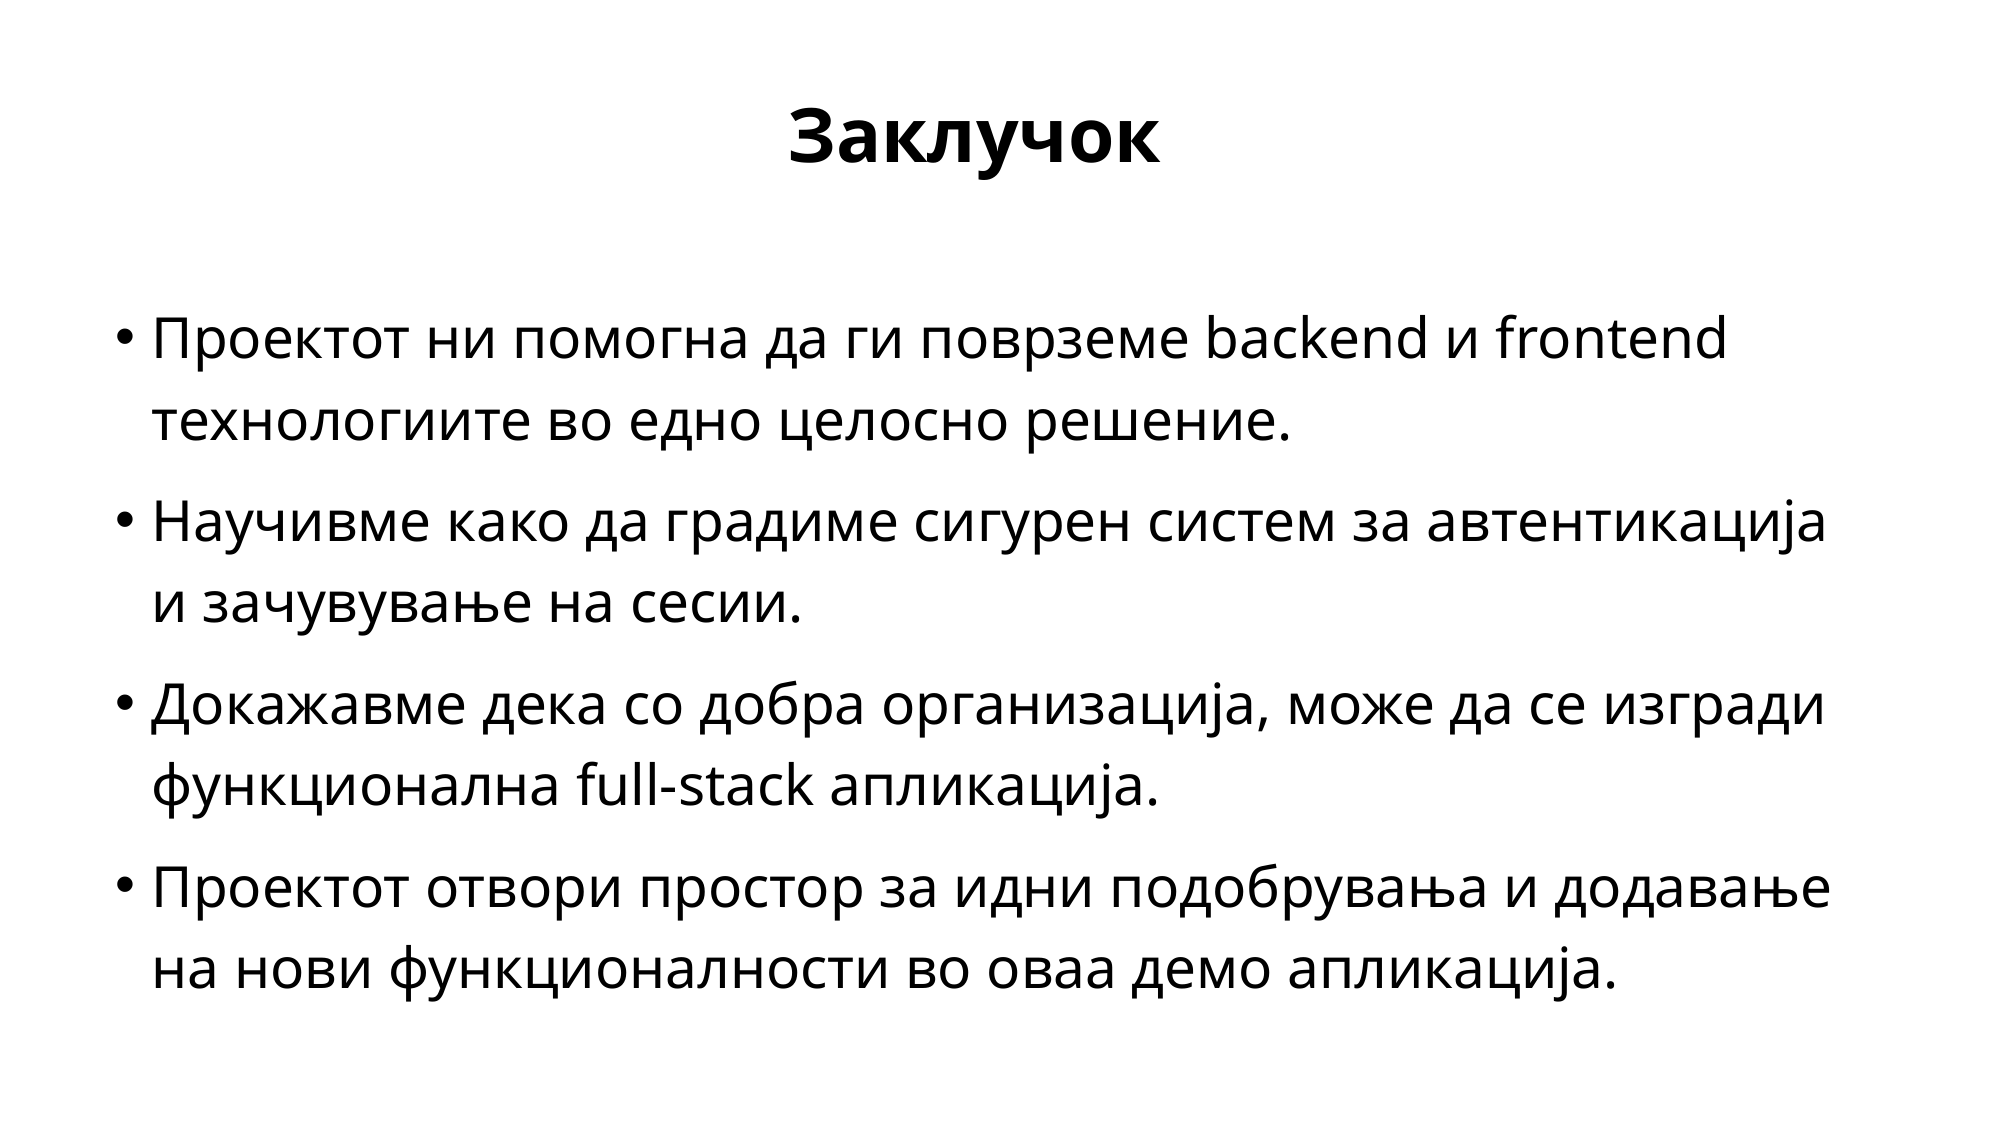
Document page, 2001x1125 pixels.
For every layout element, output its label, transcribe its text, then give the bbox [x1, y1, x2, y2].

title Заклучок [100, 90, 1849, 276]
list Проектот ни помогна да ги поврземе backend и frontend технологиите во едно целосно решение. Научивме како да градиме сигурен систем за автентикација и зачувување на сесии. Докажавме дека со добра организација, може да се изгради функционална full-stack апликација. Проектот отвори простор за идни подобрувања и додавање на нови функционалности во оваа демо апликација. [100, 281, 1849, 1035]
